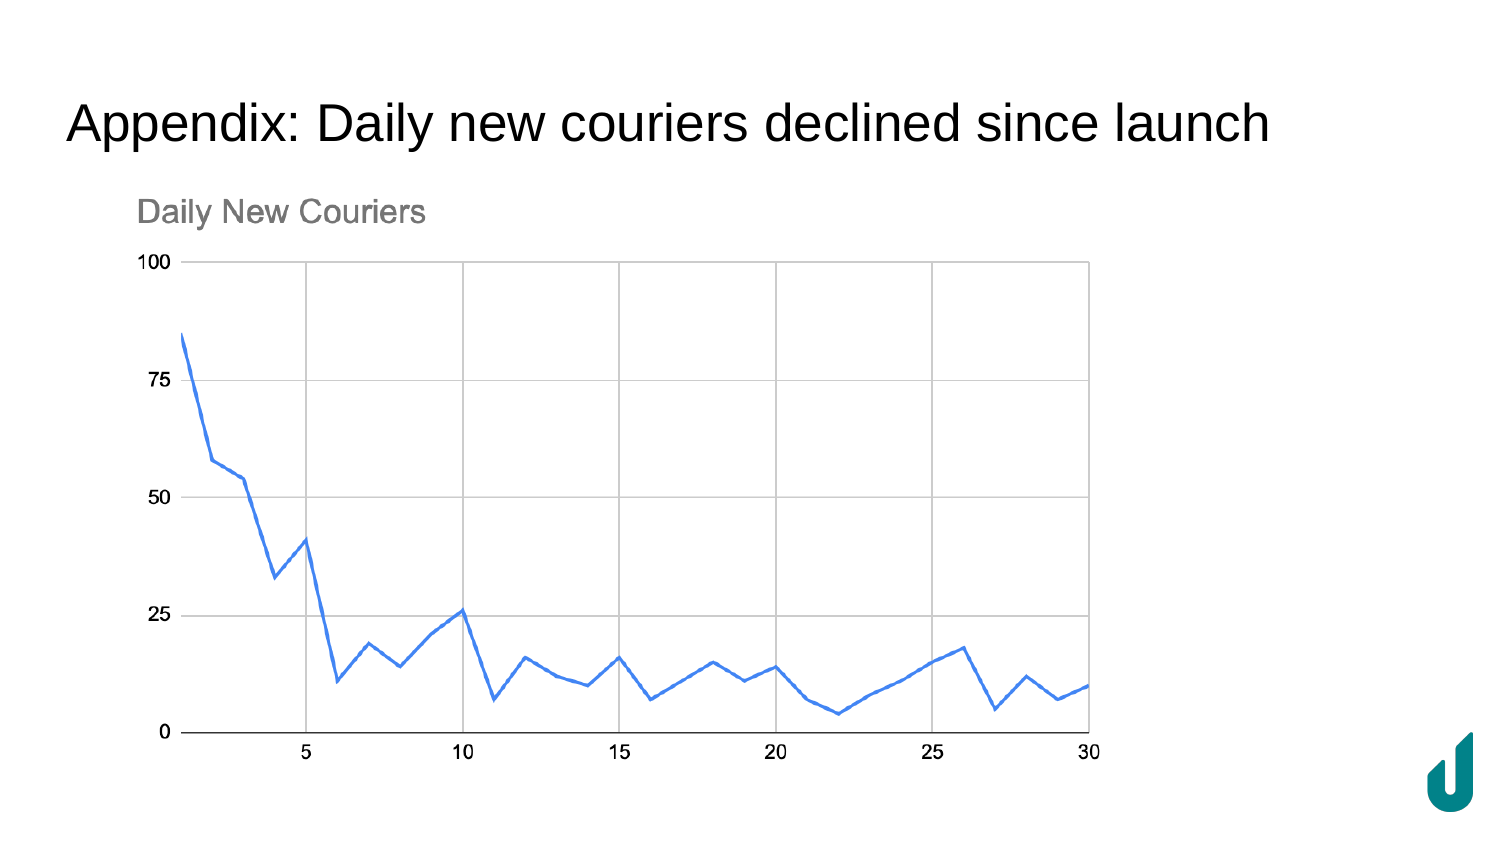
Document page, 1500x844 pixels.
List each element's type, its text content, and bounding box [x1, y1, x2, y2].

picture [105, 166, 1120, 794]
title Appendix: Daily new couriers declined since launch [51, 72, 1449, 167]
picture [1428, 733, 1473, 812]
